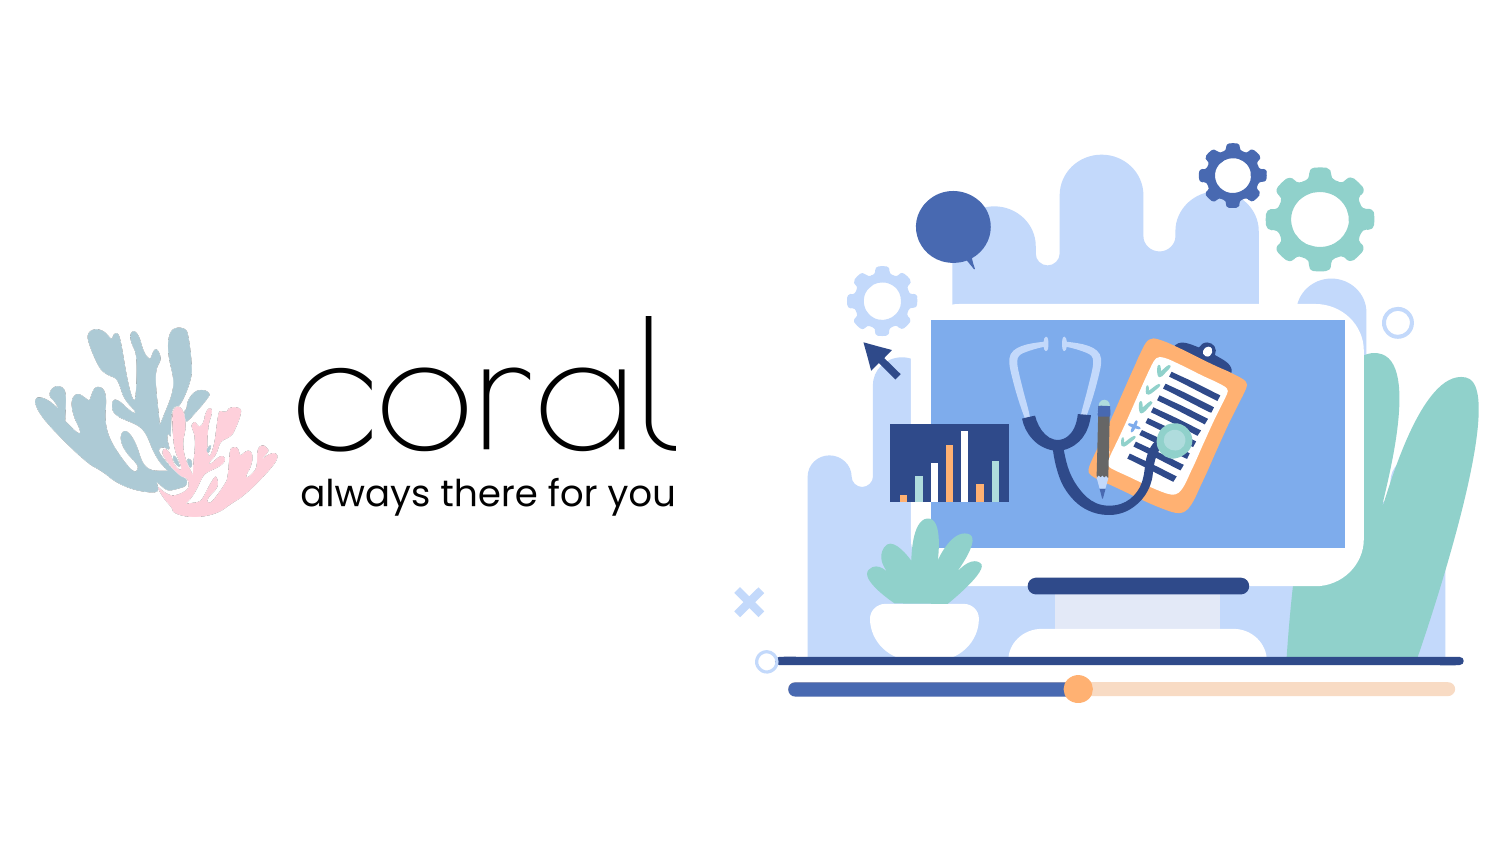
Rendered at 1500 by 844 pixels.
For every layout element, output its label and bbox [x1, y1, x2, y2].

text_box [734, 587, 765, 618]
text_box [773, 142, 1500, 704]
picture [34, 316, 676, 517]
